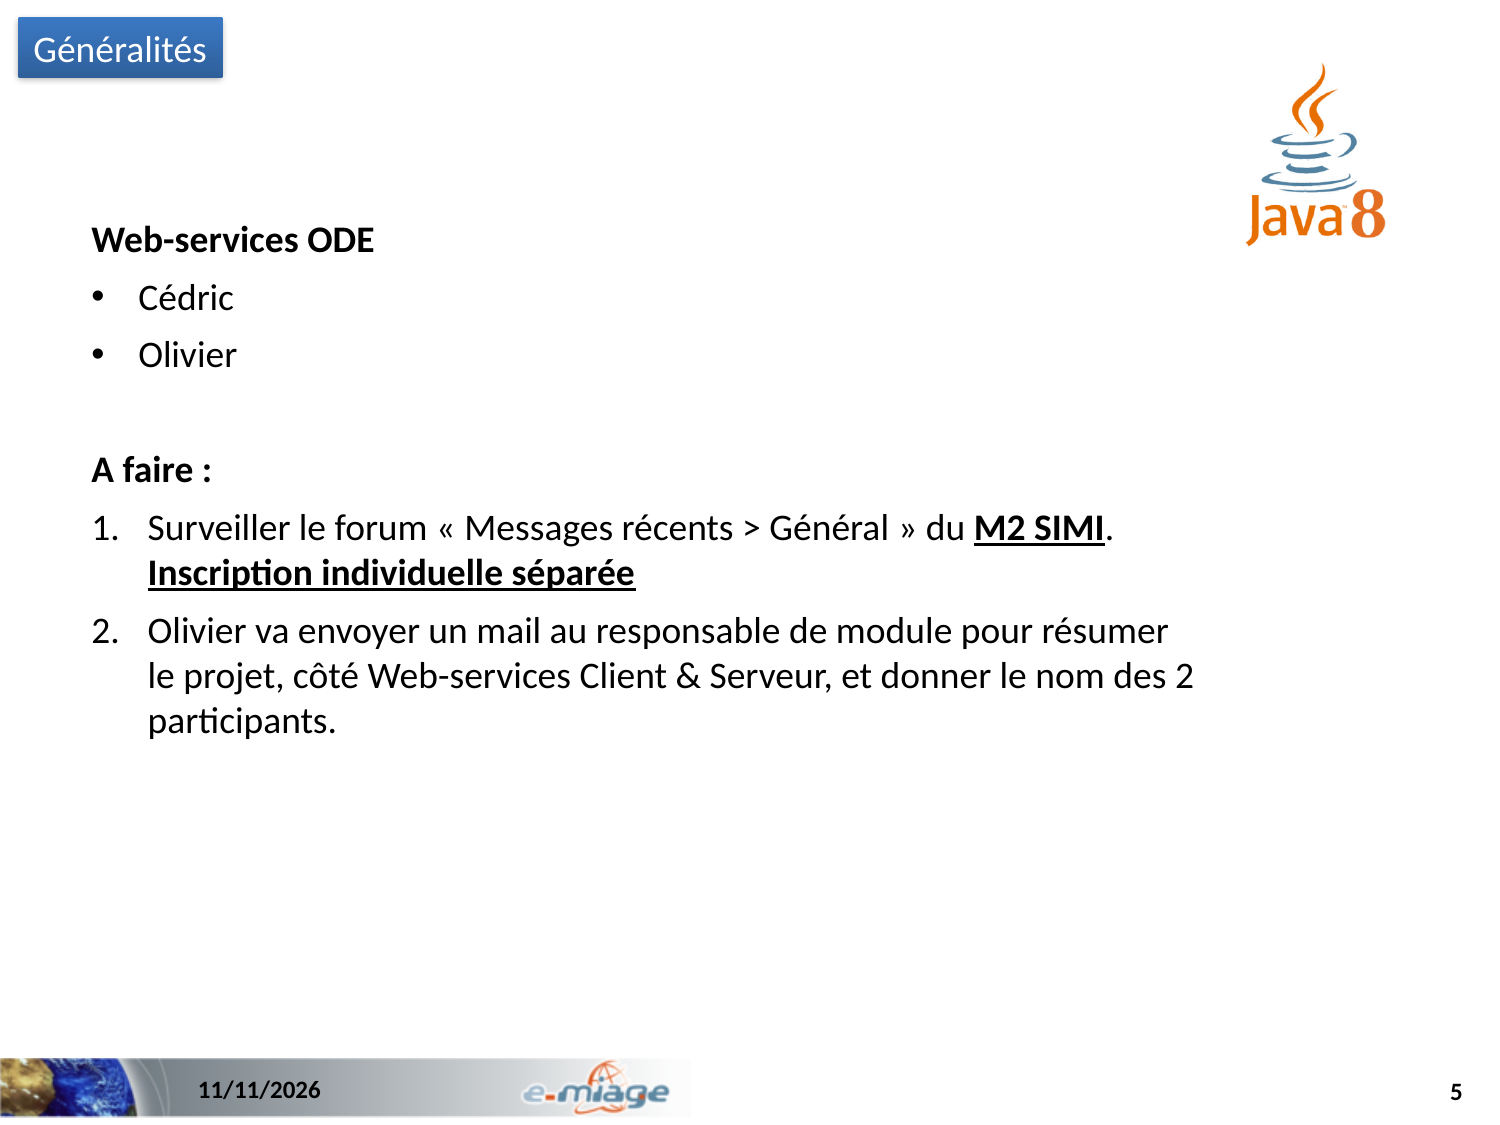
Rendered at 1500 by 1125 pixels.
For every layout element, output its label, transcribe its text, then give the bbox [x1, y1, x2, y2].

text_box Web-services ODE Cédric Olivier A faire : Surveiller le forum « Messages récents > Général » du M2 SIMI. Inscription individuelle séparée Olivier va envoyer un mail au responsable de module pour résumer le projet, côté Web-services Client & Serveur, et donner le nom des 2 participants. [76, 208, 1214, 748]
picture [0, 1058, 691, 1118]
picture [1215, 47, 1412, 257]
text_box Généralités [18, 17, 223, 78]
